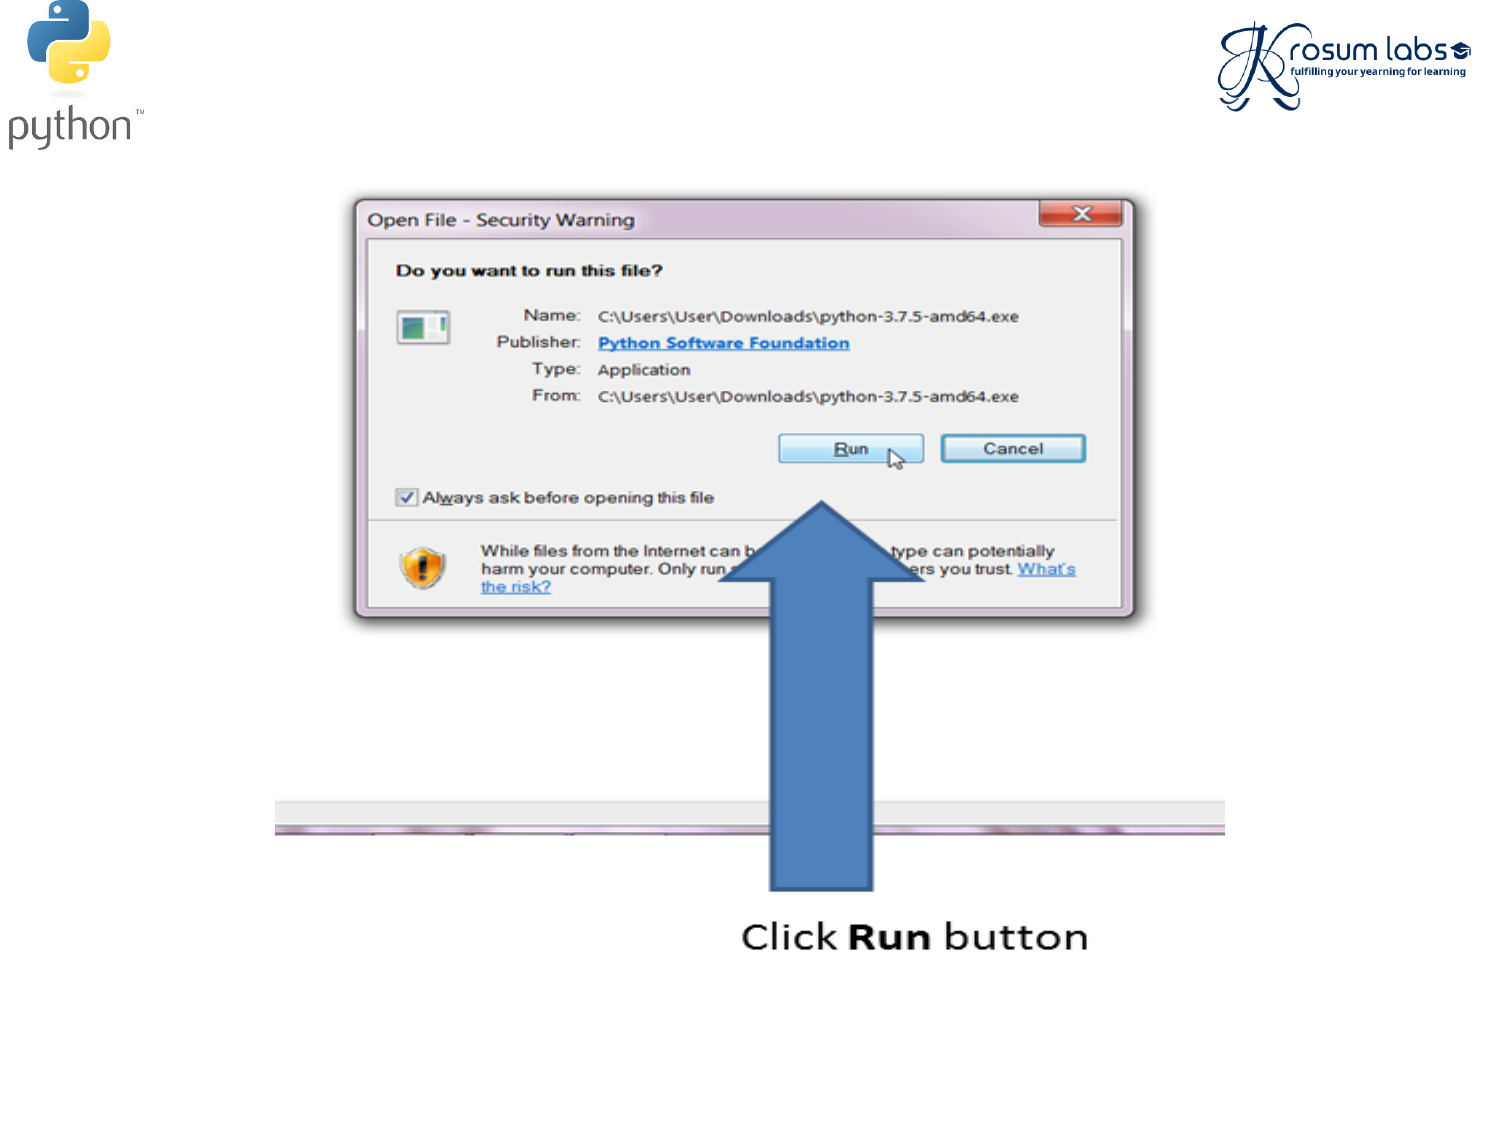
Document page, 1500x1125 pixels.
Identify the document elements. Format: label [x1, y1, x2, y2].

picture [274, 149, 1226, 990]
picture [9, 0, 144, 151]
picture [1196, 11, 1488, 112]
